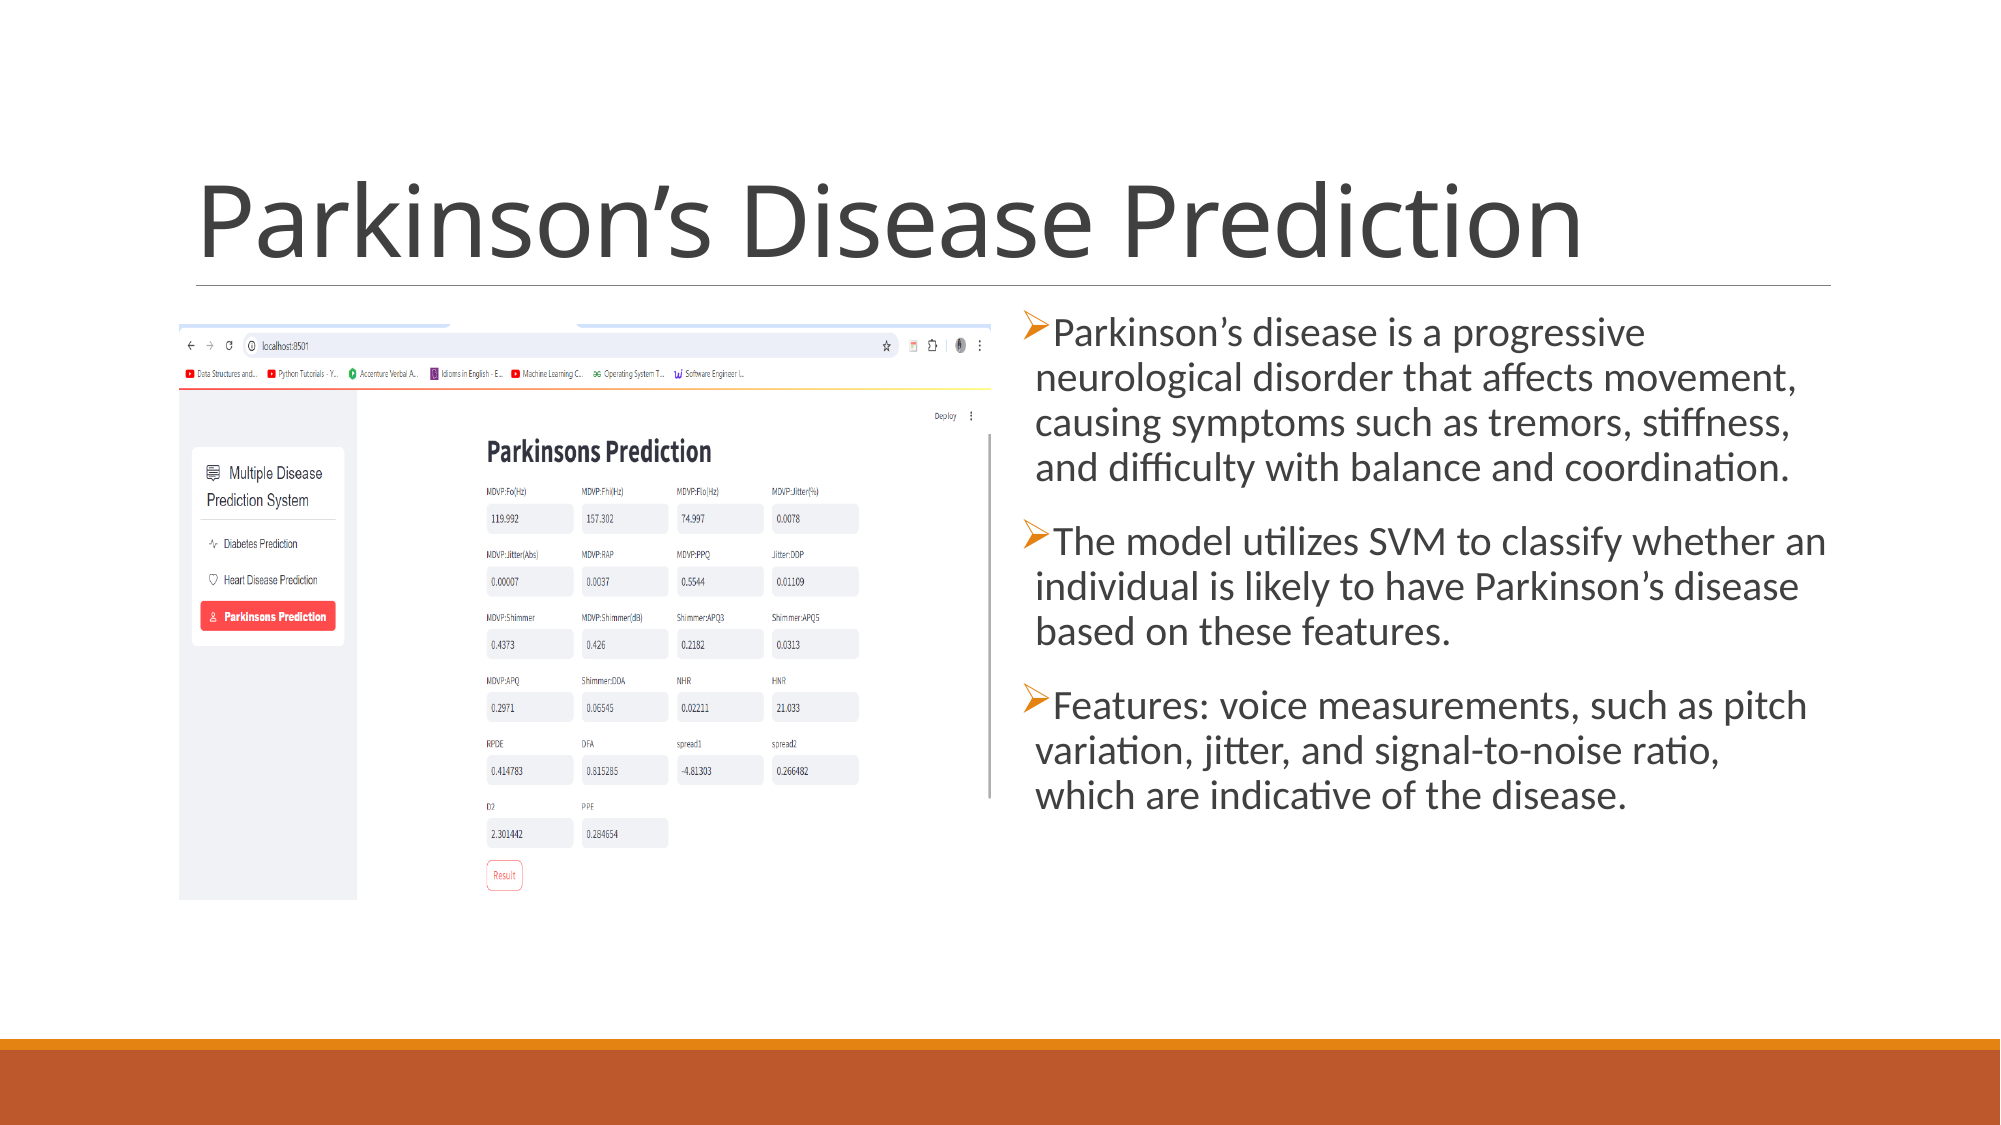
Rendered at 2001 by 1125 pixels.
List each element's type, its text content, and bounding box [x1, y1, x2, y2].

list Parkinson’s disease is a progressive neurological disorder that affects movement, causing symptoms such as tremors, stiffness, and difficulty with balance and coordination. The model utilizes SVM to classify whether an individual is likely to have Parkinson’s disease based on these features. Features: voice measurements, such as pitch variation, jitter, and signal-to-noise ratio, which are indicative of the disease. [1020, 302, 1830, 963]
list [179, 323, 991, 901]
title Parkinson’s Disease Prediction [180, 47, 1830, 285]
